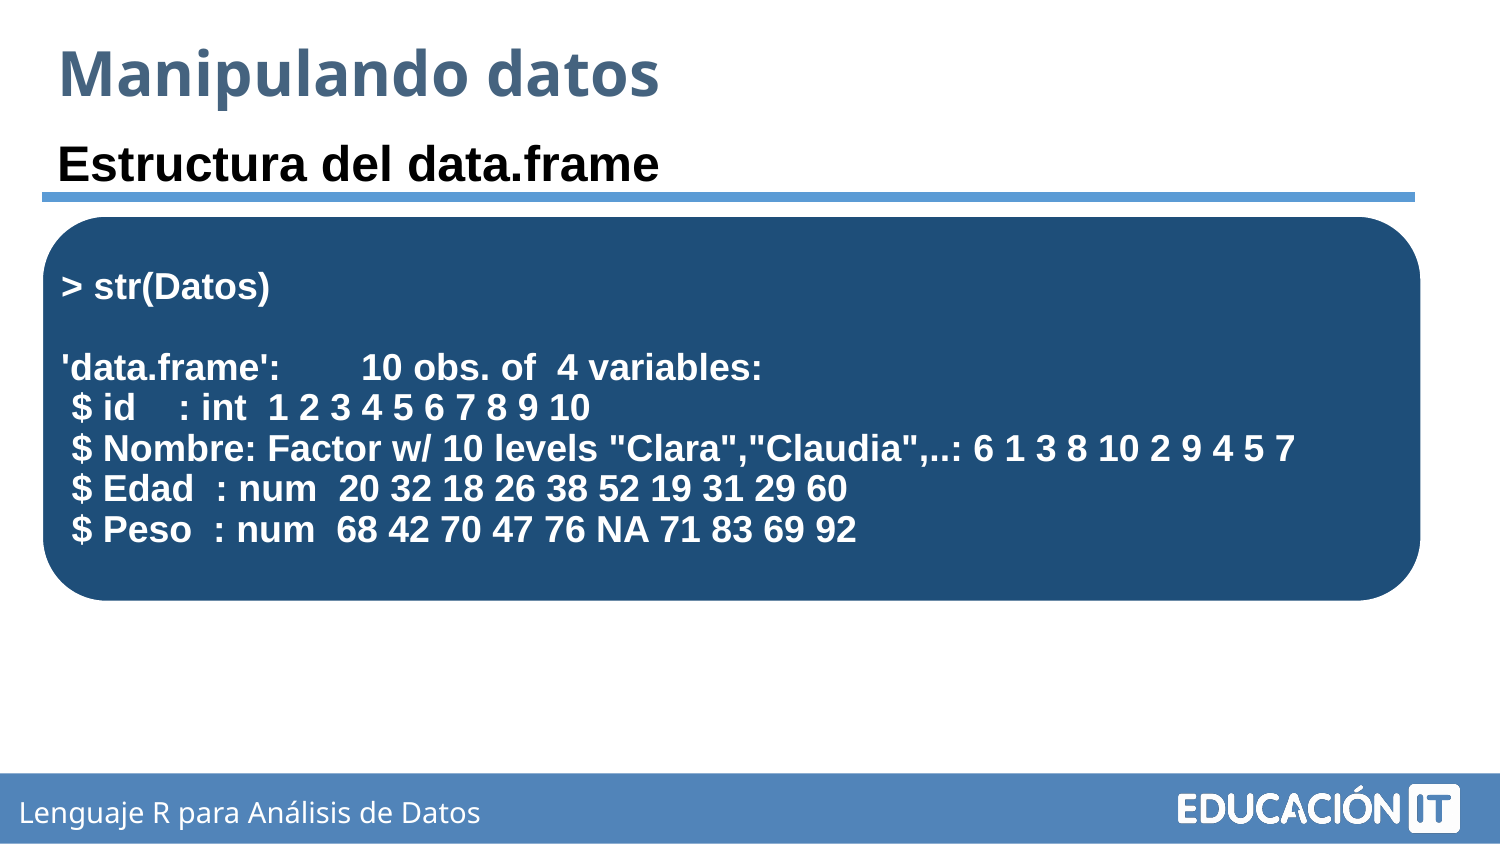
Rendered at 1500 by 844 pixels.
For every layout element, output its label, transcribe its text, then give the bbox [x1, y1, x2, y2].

picture [1175, 778, 1463, 839]
text_box Manipulando datos [42, 33, 1032, 110]
text_box Estructura del data.frame [42, 123, 1445, 199]
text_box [41, 215, 1422, 602]
